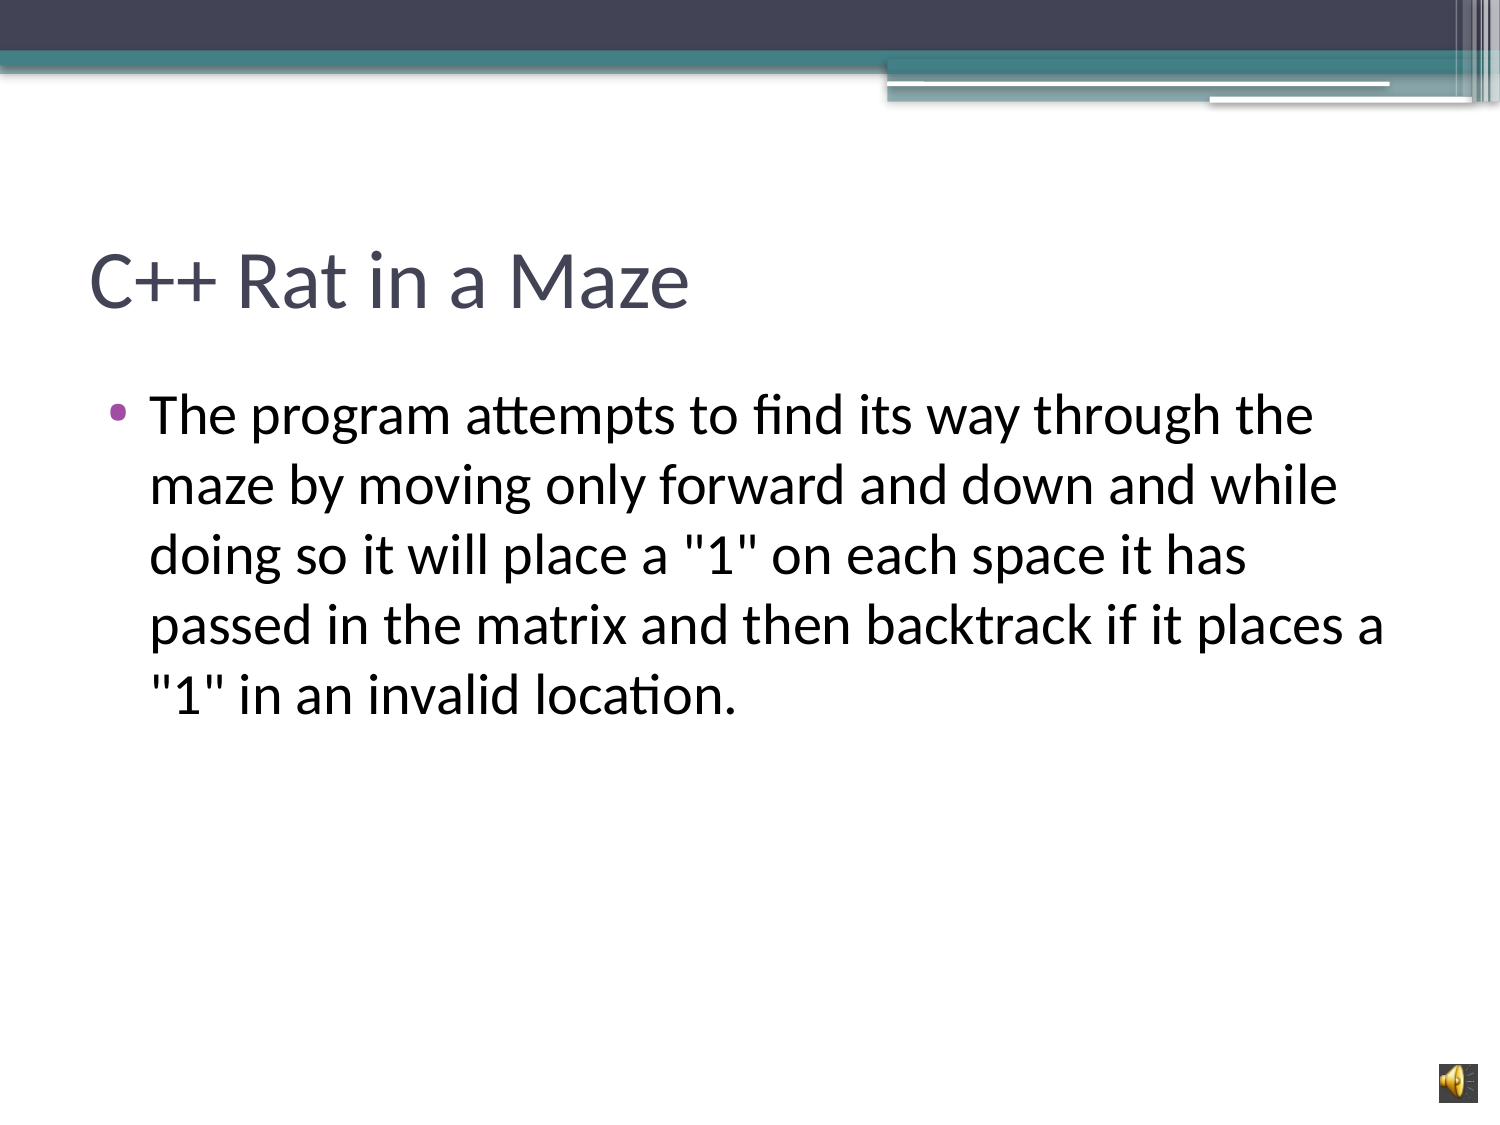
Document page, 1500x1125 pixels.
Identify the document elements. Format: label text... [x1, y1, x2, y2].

list The program attempts to find its way through the maze by moving only forward and down and while doing so it will place a "1" on each space it has passed in the matrix and then backtrack if it places a "1" in an invalid location. [75, 368, 1425, 1079]
title C++ Rat in a Maze [75, 187, 1425, 363]
picture [1438, 1063, 1479, 1104]
